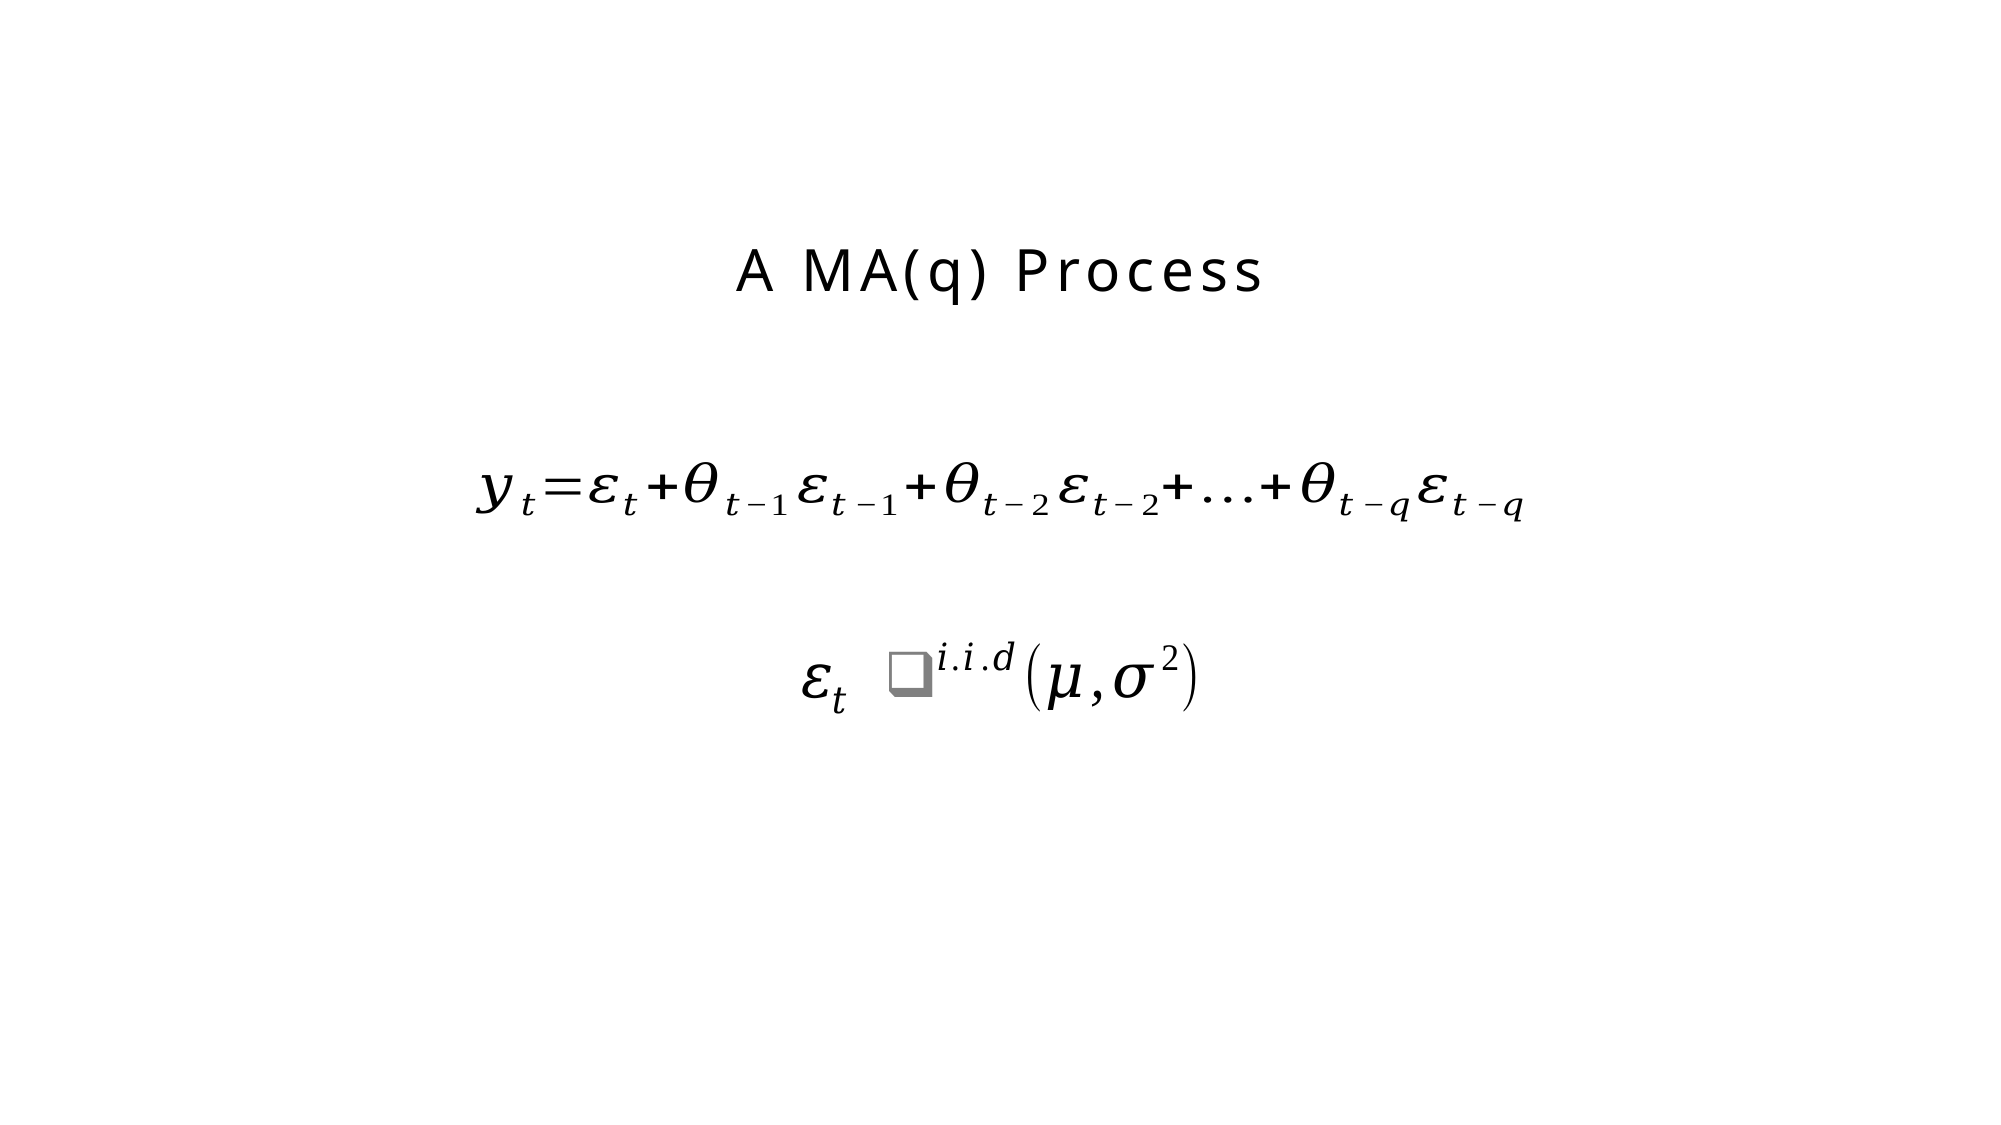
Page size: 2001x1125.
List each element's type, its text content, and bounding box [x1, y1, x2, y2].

text_box A MA(q) Process [372, 234, 1628, 345]
